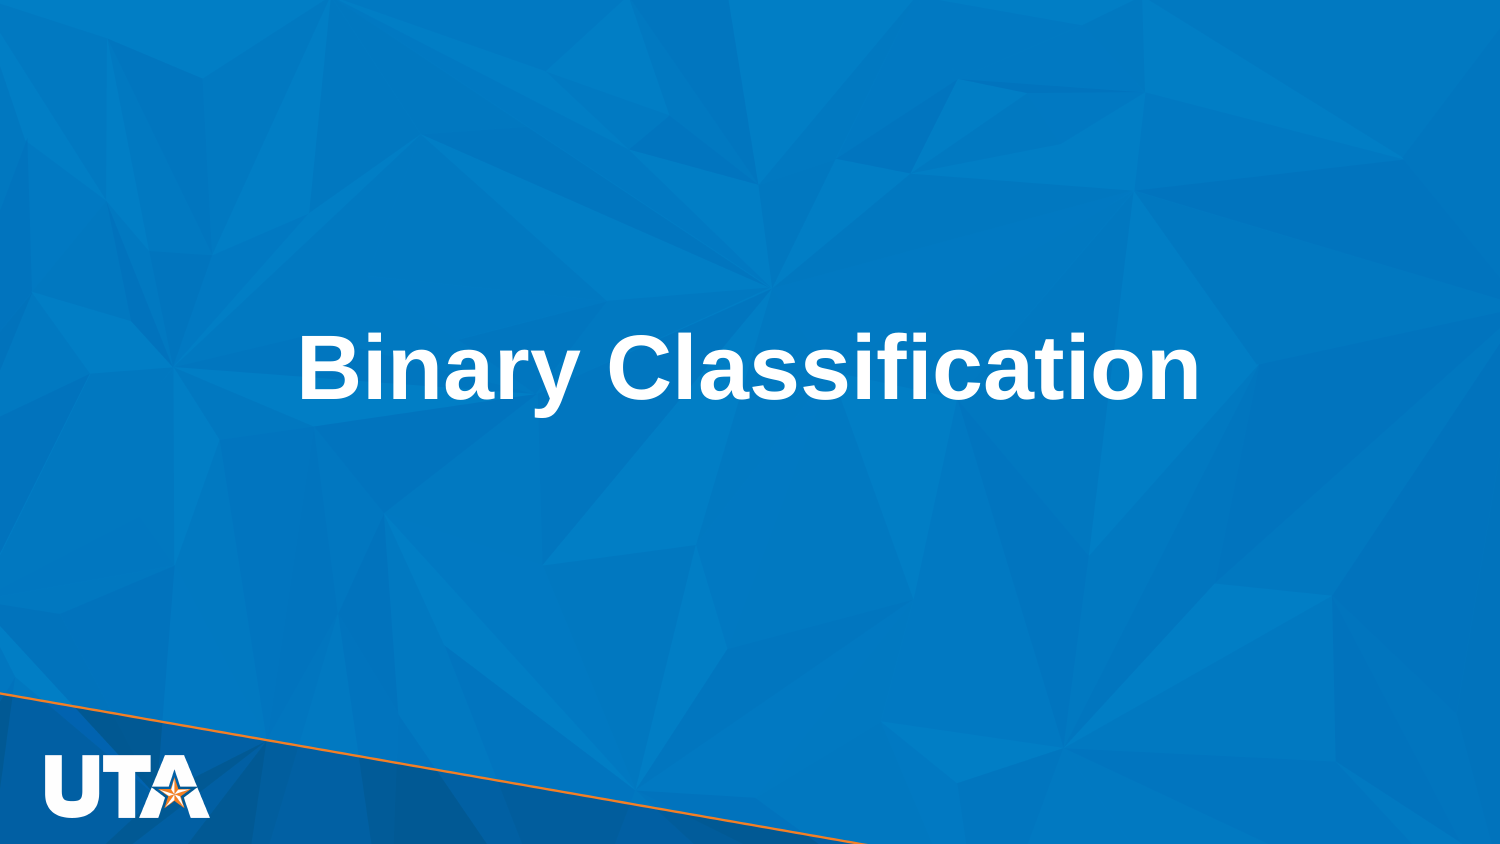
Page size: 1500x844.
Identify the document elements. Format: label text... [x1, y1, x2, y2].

title Binary Classification [75, 292, 1425, 434]
picture [0, 0, 1500, 844]
